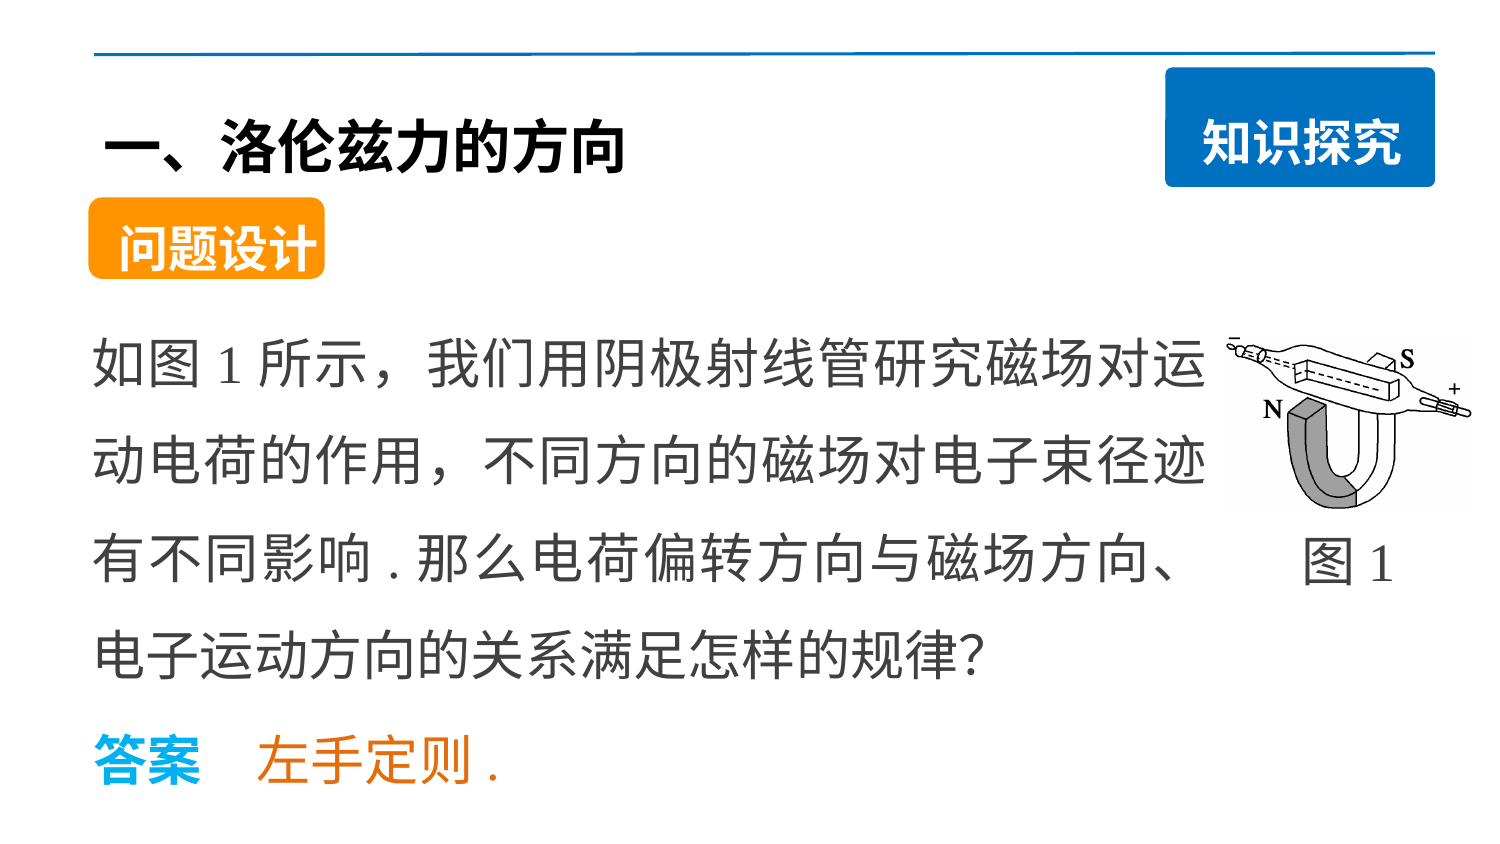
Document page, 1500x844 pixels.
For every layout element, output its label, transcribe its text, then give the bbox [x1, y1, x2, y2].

text_box 问题设计 [86, 195, 327, 281]
text_box [1163, 65, 1438, 190]
text_box 一、洛伦兹力的方向 [88, 67, 869, 188]
text_box 知识探究 [1187, 73, 1418, 179]
picture [1222, 334, 1473, 515]
text_box 答案 左手定则. [78, 686, 502, 799]
text_box 如图1所示，我们用阴极射线管研究磁场对运动电荷的作用，不同方向的磁场对电子束径迹有不同影响.那么电荷偏转方向与磁场方向、电子运动方向的关系满足怎样的规律？ [76, 289, 1223, 694]
text_box 图1 [1286, 522, 1411, 600]
